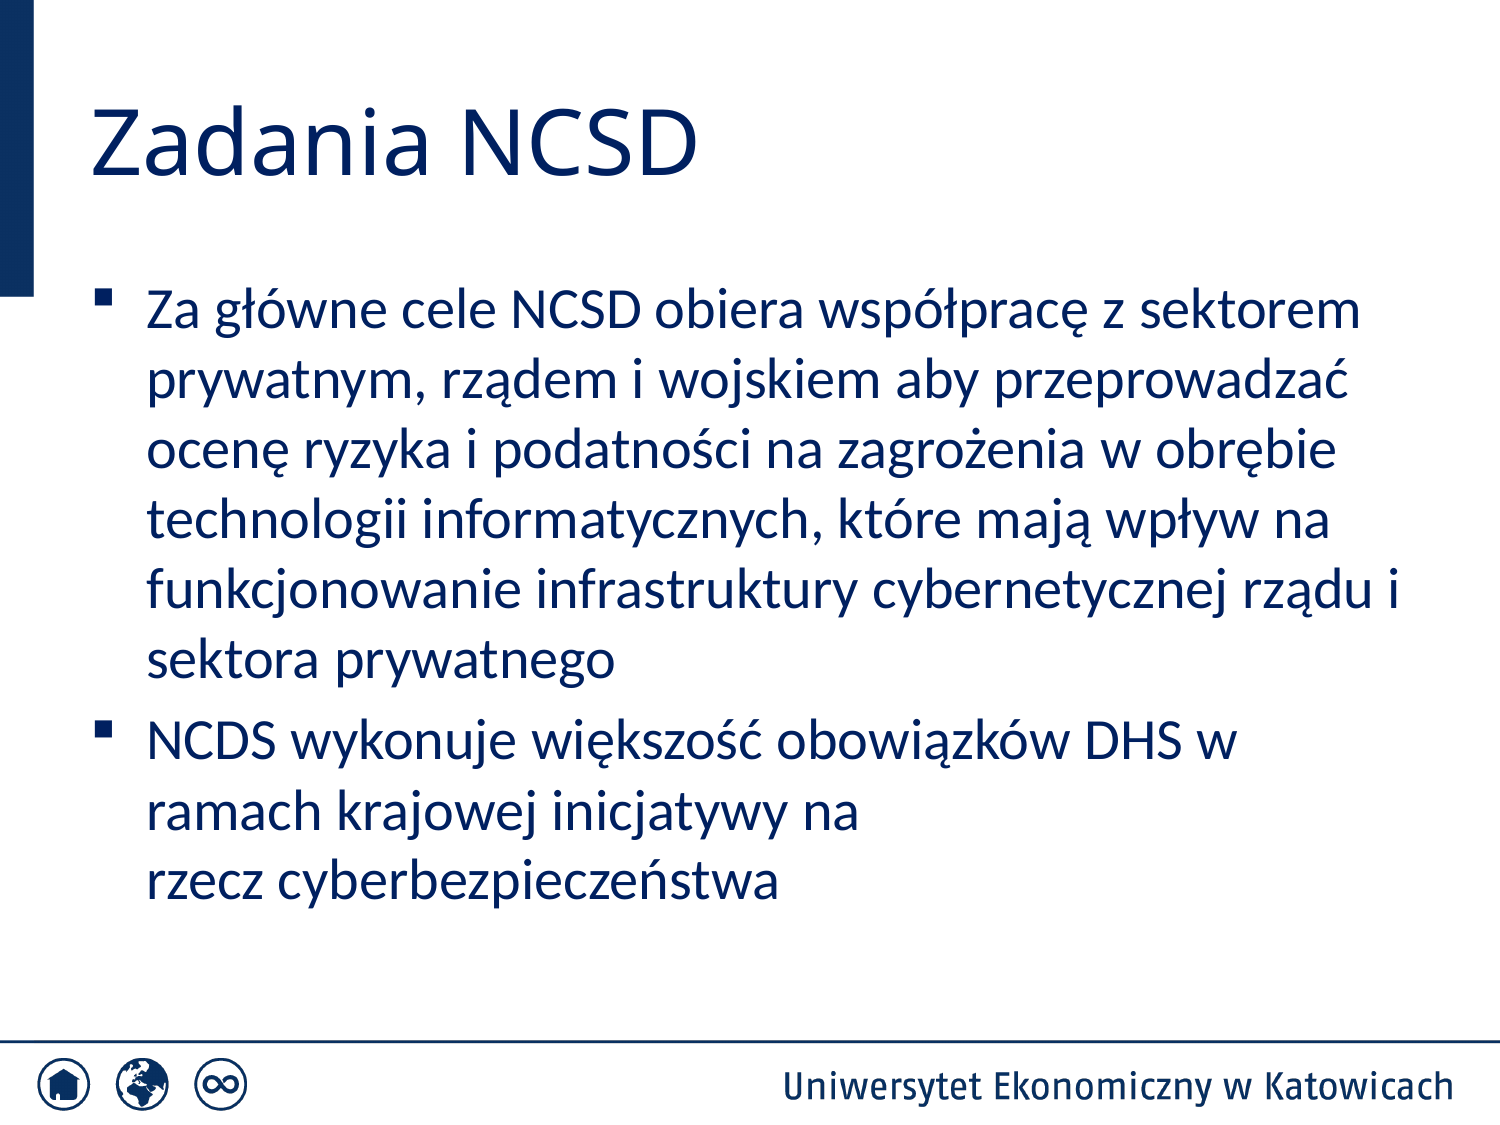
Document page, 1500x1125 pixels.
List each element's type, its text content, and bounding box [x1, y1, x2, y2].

title Zadania NCSD [75, 45, 1425, 233]
picture [0, 0, 1500, 1125]
list Za główne cele NCSD obiera współpracę z sektorem prywatnym, rządem i wojskiem aby przeprowadzać ocenę ryzyka i podatności na zagrożenia w obrębie technologii informatycznych, które mają wpływ na funkcjonowanie infrastruktury cybernetycznej rządu i sektora prywatnego NCDS wykonuje większość obowiązków DHS w ramach krajowej inicjatywy na rzecz cyberbezpieczeństwa [75, 262, 1425, 953]
